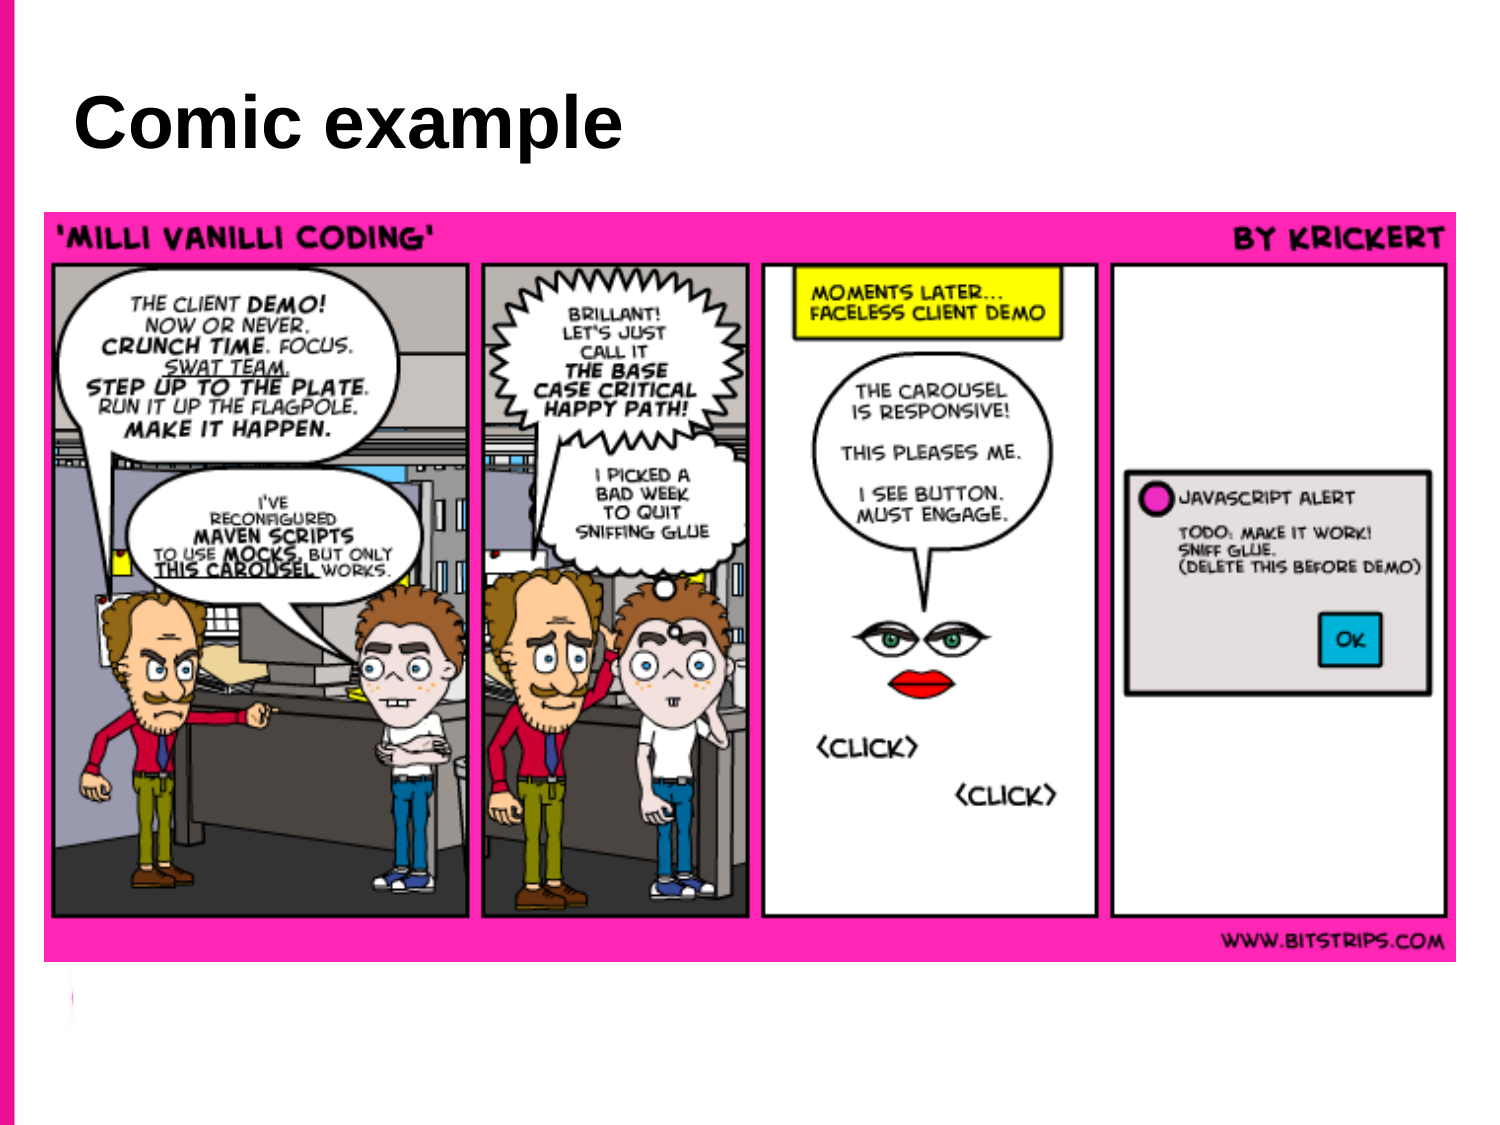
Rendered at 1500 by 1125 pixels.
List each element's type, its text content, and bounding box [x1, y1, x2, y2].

picture [0, 0, 1456, 1125]
text_box Comic example [59, 66, 1407, 173]
